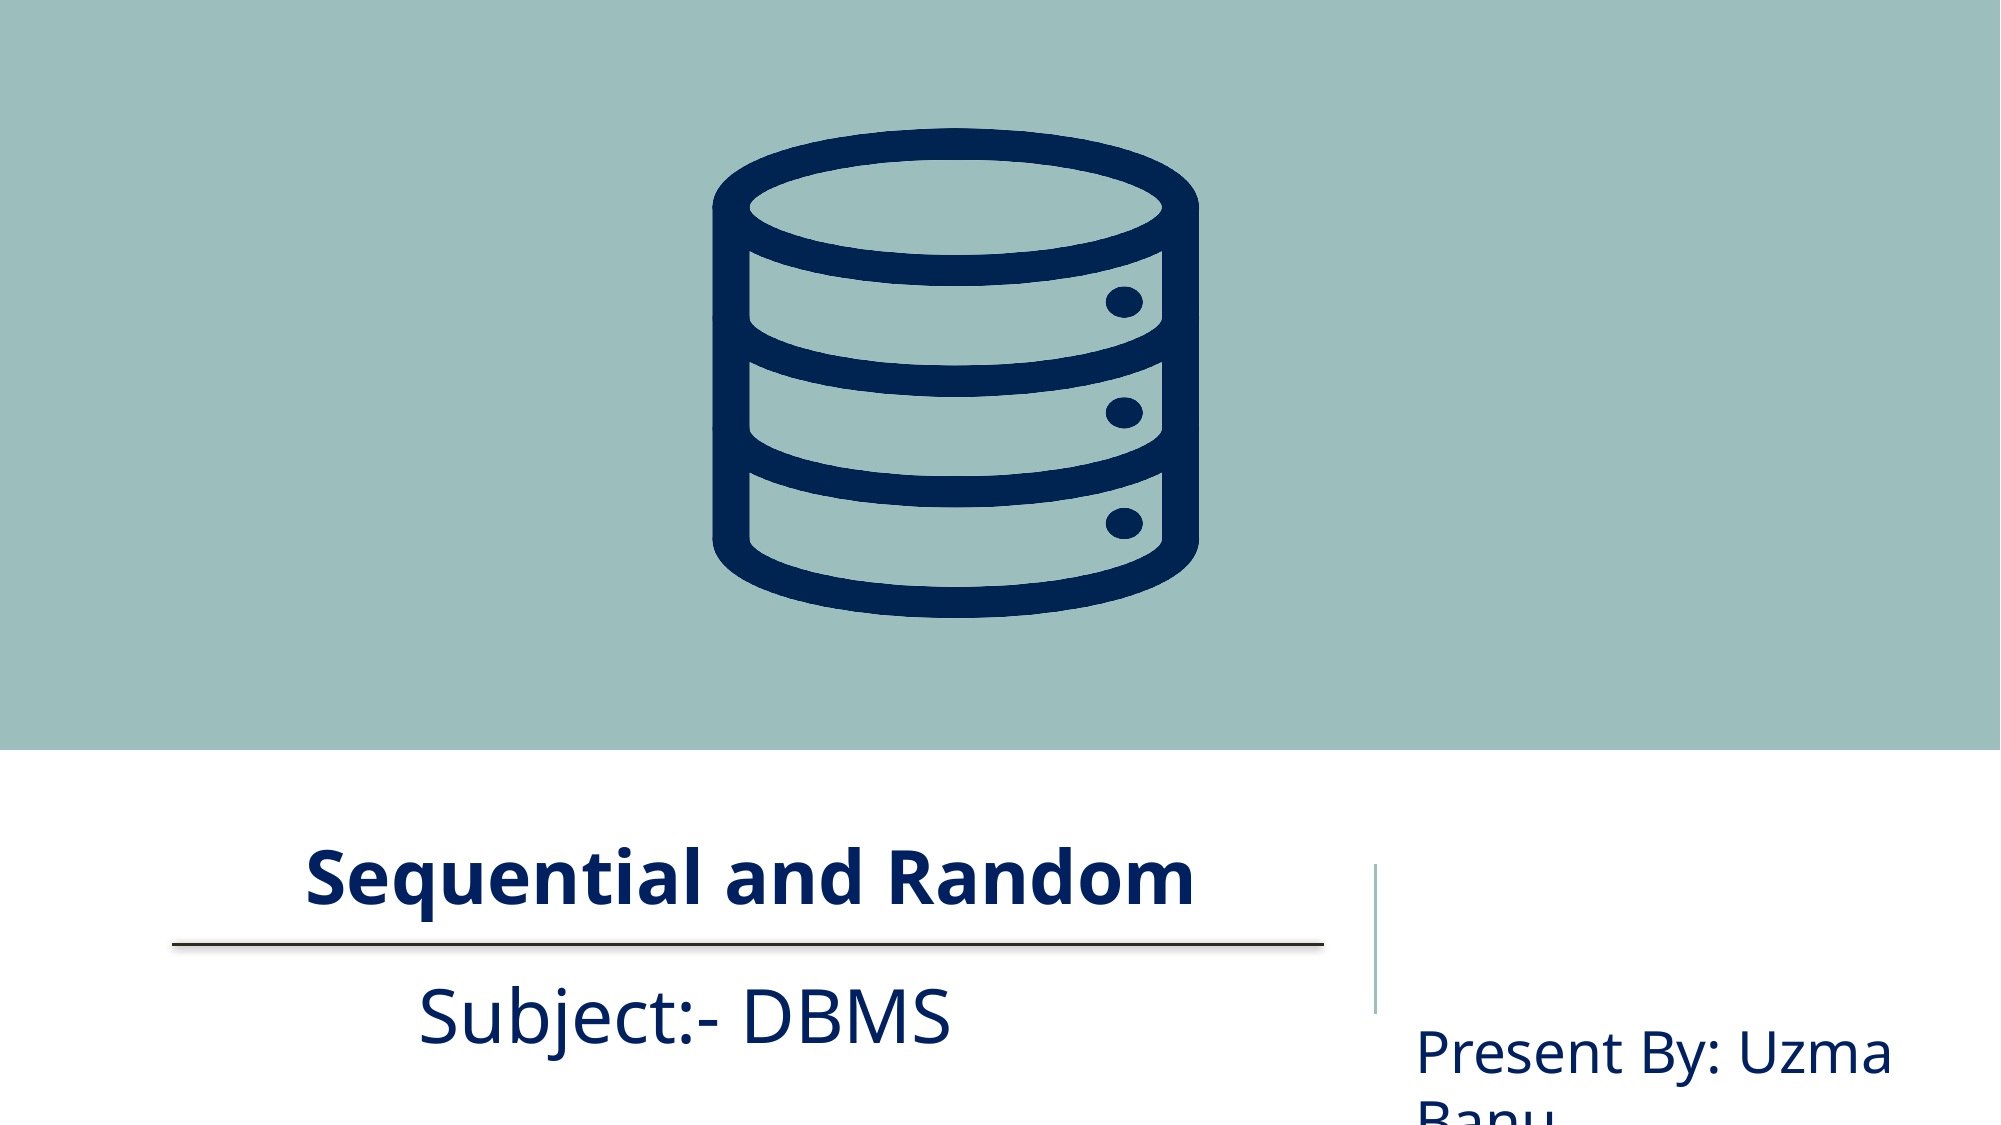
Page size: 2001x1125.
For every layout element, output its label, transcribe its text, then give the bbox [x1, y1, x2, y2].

text_box Present By: Uzma Banu [1400, 1007, 1982, 1125]
text_box Sequential and Random [290, 822, 1306, 928]
picture [656, 128, 1255, 634]
text_box Subject:- DBMS [0, 961, 1373, 1066]
